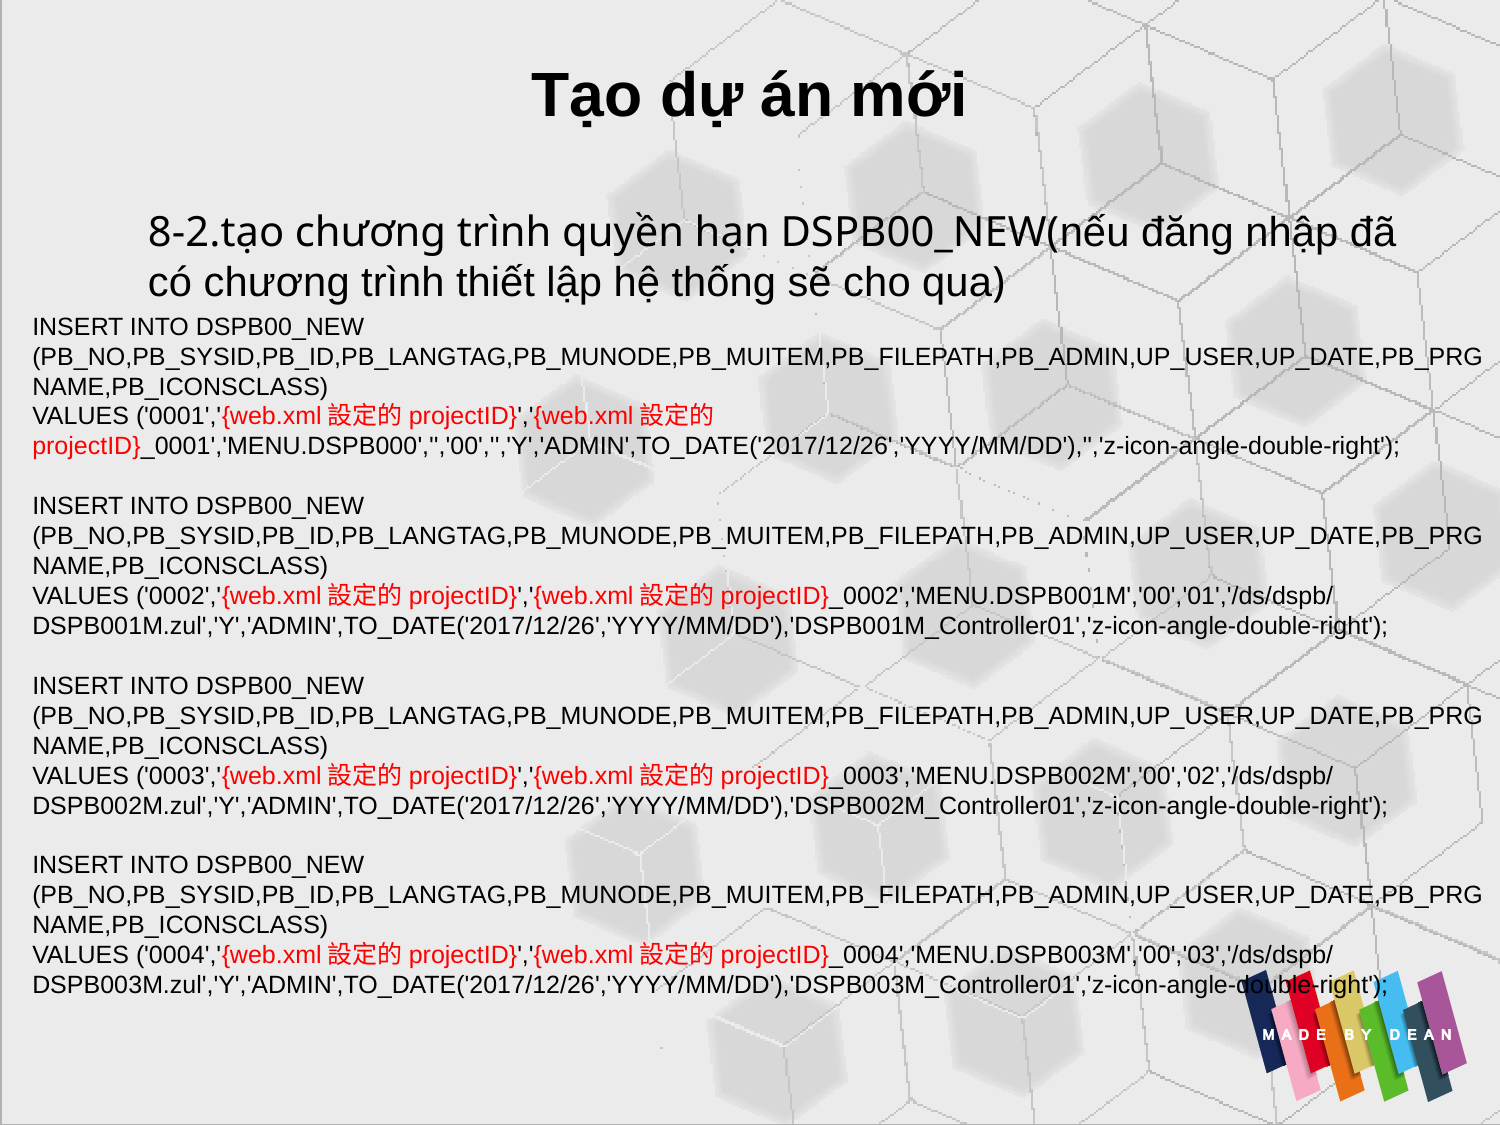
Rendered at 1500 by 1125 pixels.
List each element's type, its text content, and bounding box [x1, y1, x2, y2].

title Tạo dự án mới [75, 45, 1425, 138]
text_box 8-2.tạo chương trình quyền hạn DSPB00_NEW(nếu đăng nhập đã có chương trình thiết lập hệ thống sẽ cho qua) [133, 196, 1447, 302]
text_box INSERT INTO DSPB00_NEW (PB_NO,PB_SYSID,PB_ID,PB_LANGTAG,PB_MUNODE,PB_MUITEM,PB_FILEPATH,PB_ADMIN,UP_USER,UP_DATE,PB_PRGNAME,PB_ICONSCLASS) VALUES ('0001','{web.xml設定的projectID}','{web.xml設定的projectID}_0001','MENU.DSPB000','','00','','Y','ADMIN',TO_DATE('2017/12/26','YYYY/MM/DD'),'','z-icon-angle-double-right'); INSERT INTO DSPB00_NEW (PB_NO,PB_SYSID,PB_ID,PB_LANGTAG,PB_MUNODE,PB_MUITEM,PB_FILEPATH,PB_ADMIN,UP_USER,UP_DATE,PB_PRGNAME,PB_ICONSCLASS) VALUES ('0002','{web.xml設定的projectID}','{web.xml設定的projectID}_0002','MENU.DSPB001M','00','01','/ds/dspb/DSPB001M.zul','Y','ADMIN',TO_DATE('2017/12/26','YYYY/MM/DD'),'DSPB001M_Controller01','z-icon-angle-double-right'); INSERT INTO DSPB00_NEW (PB_NO,PB_SYSID,PB_ID,PB_LANGTAG,PB_MUNODE,PB_MUITEM,PB_FILEPATH,PB_ADMIN,UP_USER,UP_DATE,PB_PRGNAME,PB_ICONSCLASS) VALUES ('0003','{web.xml設定的projectID}','{web.xml設定的projectID}_0003','MENU.DSPB002M','00','02','/ds/dspb/DSPB002M.zul','Y','ADMIN',TO_DATE('2017/12/26','YYYY/MM/DD'),'DSPB002M_Controller01','z-icon-angle-double-right'); INSERT INTO DSPB00_NEW (PB_NO,PB_SYSID,PB_ID,PB_LANGTAG,PB_MUNODE,PB_MUITEM,PB_FILEPATH,PB_ADMIN,UP_USER,UP_DATE,PB_PRGNAME,PB_ICONSCLASS) VALUES ('0004','{web.xml設定的projectID}','{web.xml設定的projectID}_0004','MENU.DSPB003M','00','03','/ds/dspb/DSPB003M.zul','Y','ADMIN',TO_DATE('2017/12/26','YYYY/MM/DD'),'DSPB003M_Controller01','z-icon-angle-double-right'); [17, 302, 1500, 1007]
picture [0, 0, 1500, 1125]
